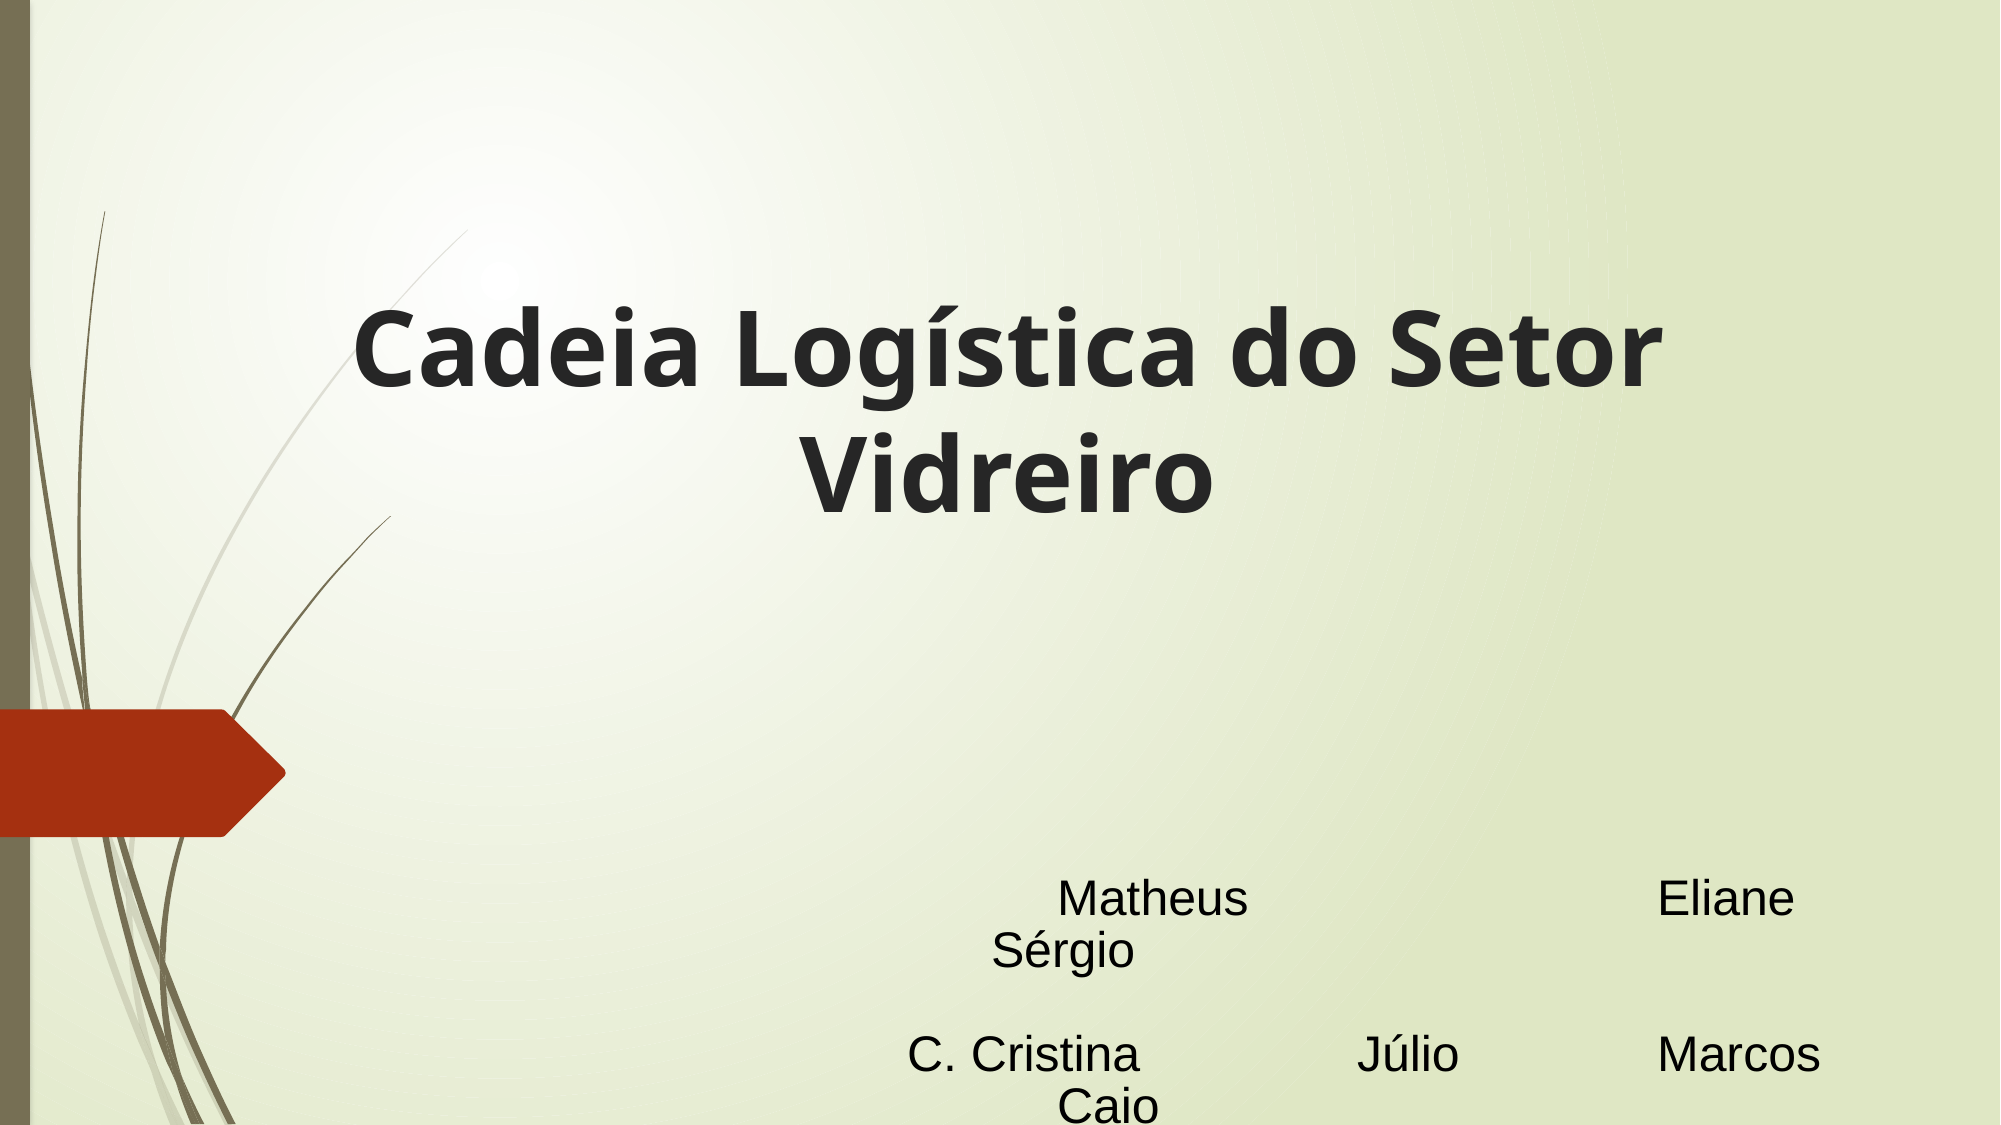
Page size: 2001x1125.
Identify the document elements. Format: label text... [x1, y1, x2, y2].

subtitle Matheus Eliane Sérgio C. Cristina Júlio Marcos Caio [742, 865, 1911, 1085]
title Cadeia Logística do Setor Vidreiro [235, 273, 1781, 541]
